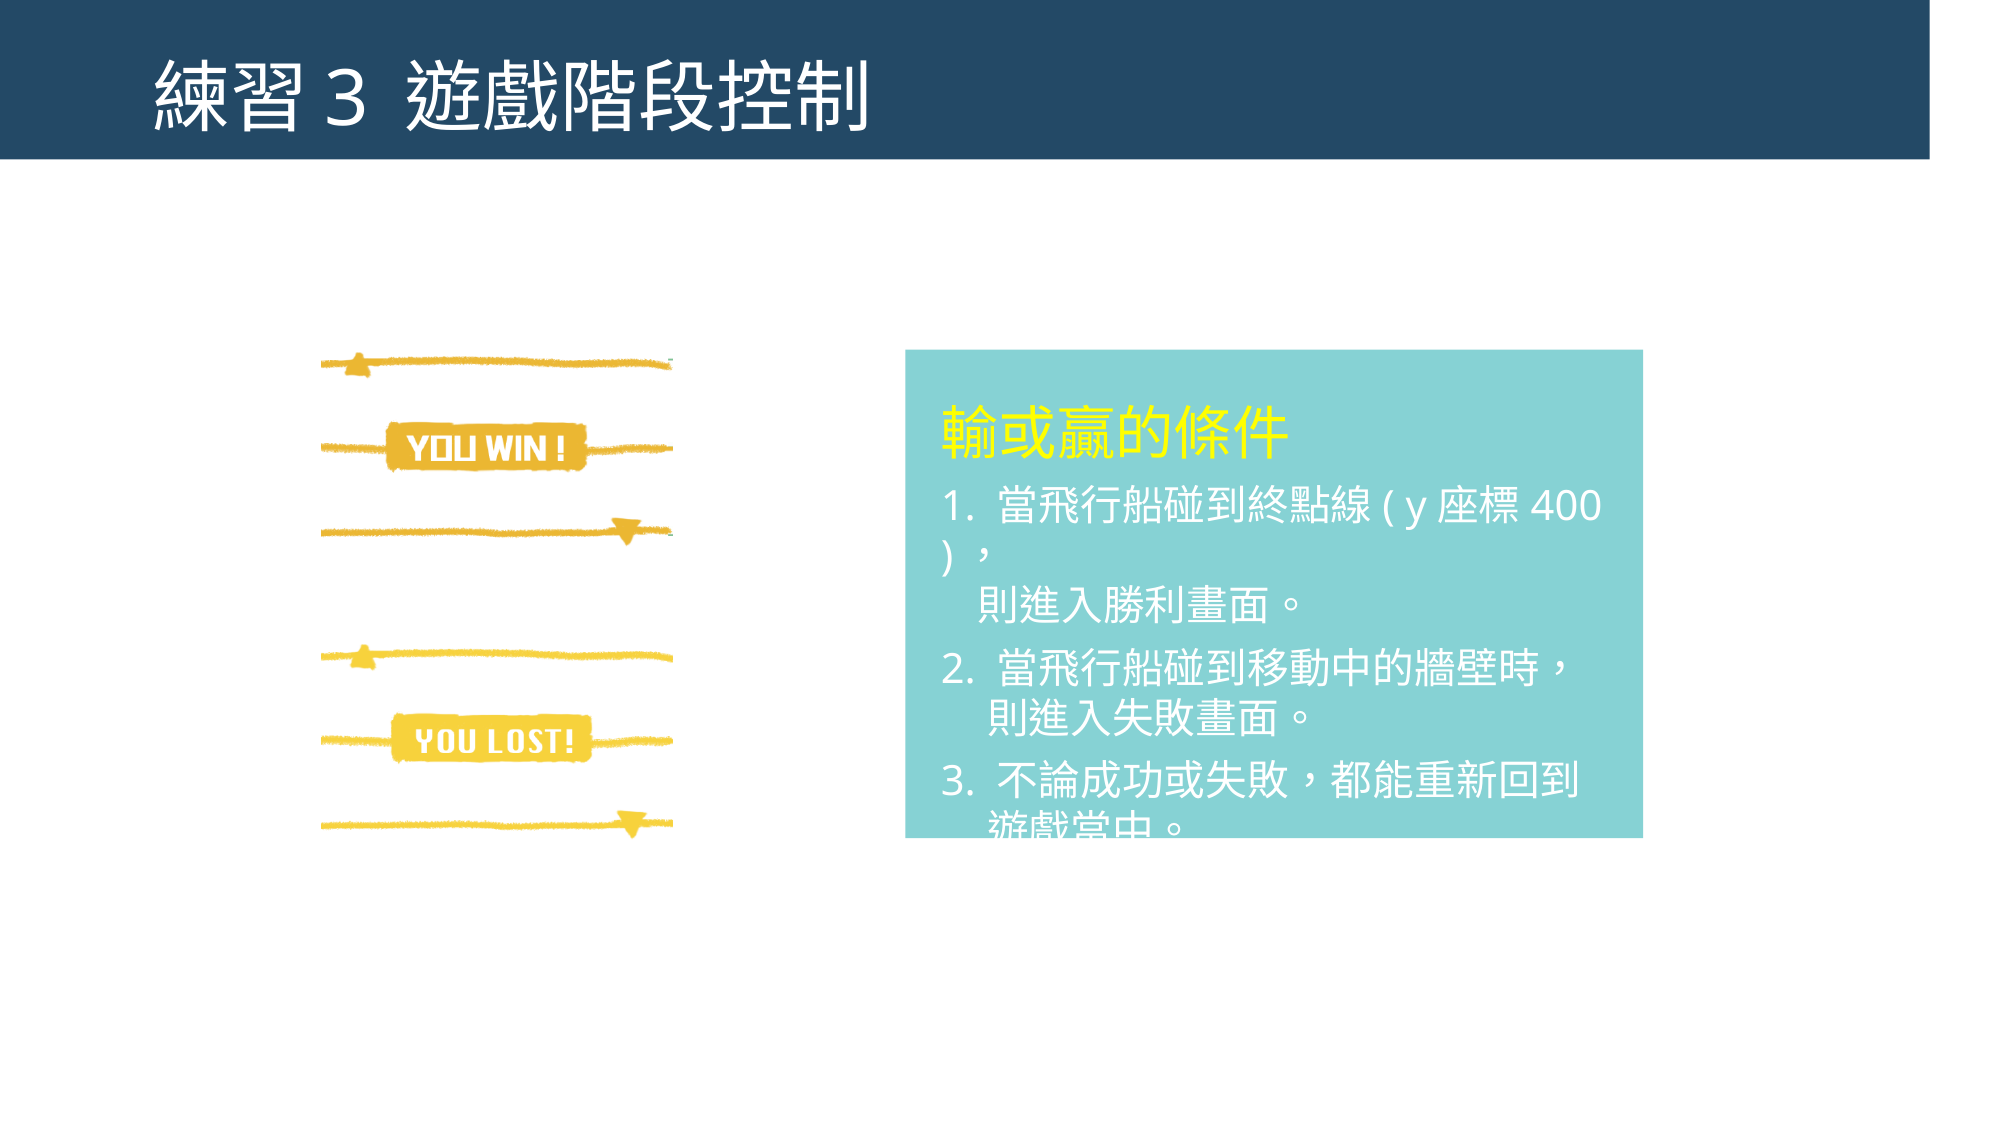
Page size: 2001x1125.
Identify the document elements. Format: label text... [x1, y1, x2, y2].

text_box 輸或贏的條件 1. 當飛行船碰到終點線( y座標400 )， 則進入勝利畫面。 2. 當飛行船碰到移動中的牆壁時， 則進入失敗畫面。 3. 不論成功或失敗，都能重新回到 遊戲當中。 [904, 349, 1644, 839]
picture [321, 301, 673, 887]
text_box [0, 0, 1931, 160]
title 練習3 遊戲階段控制 [137, 41, 906, 160]
